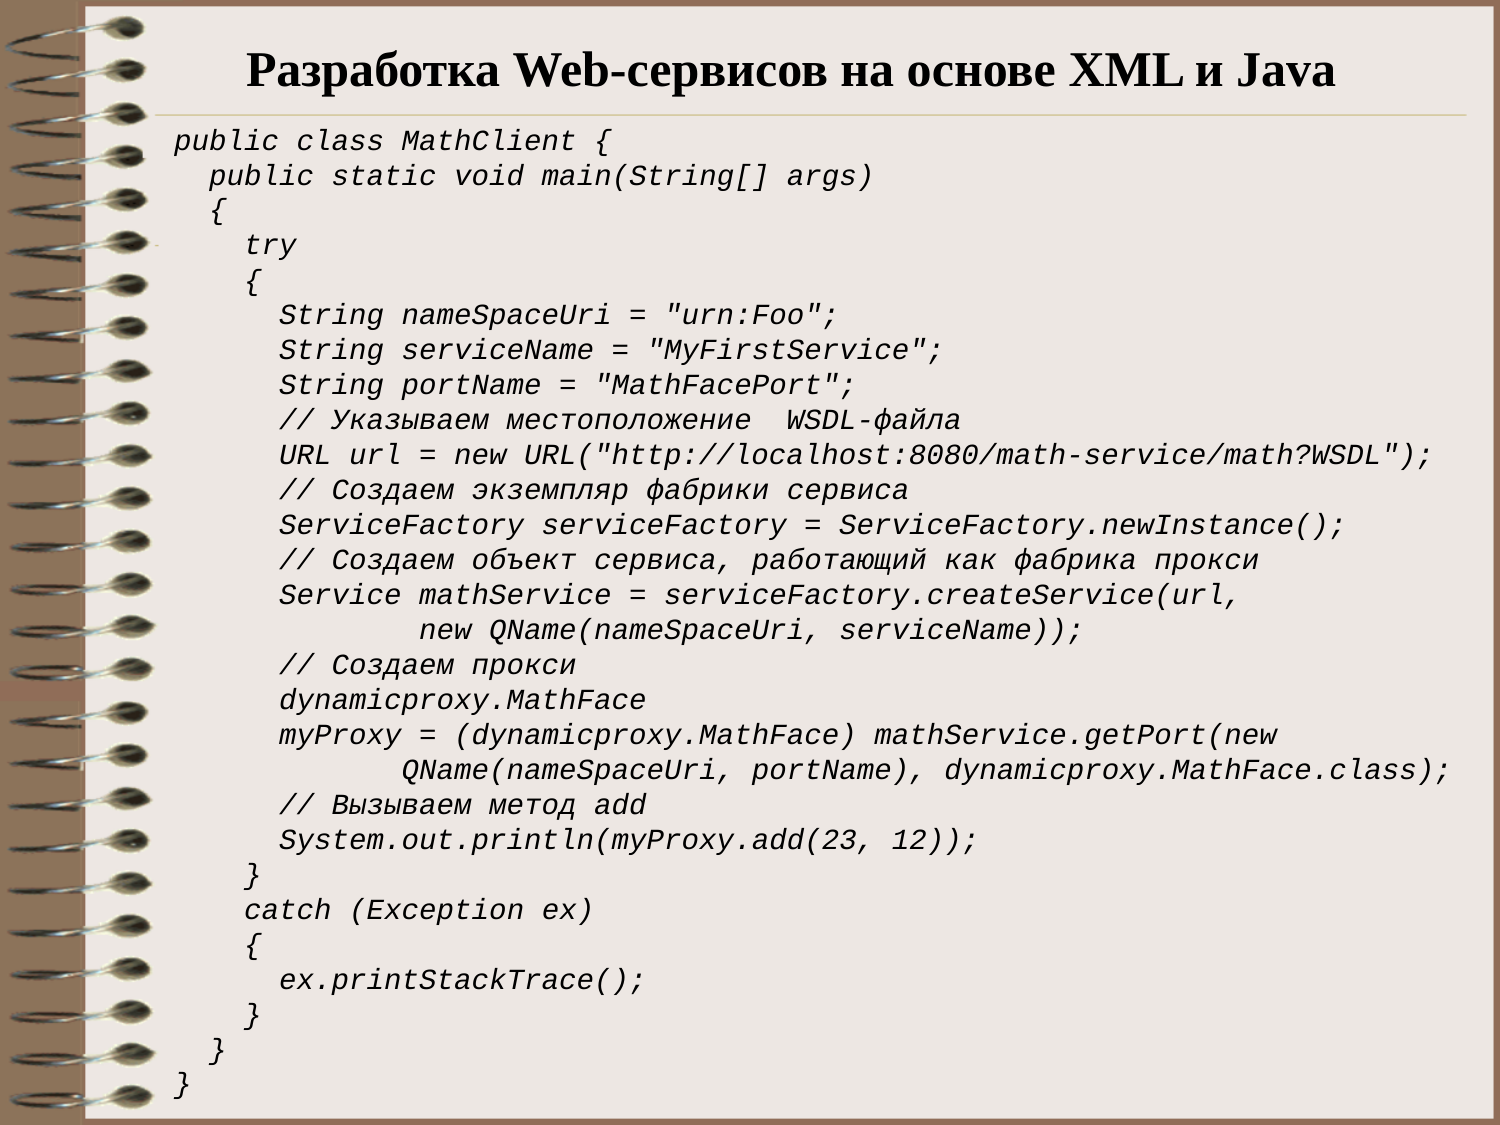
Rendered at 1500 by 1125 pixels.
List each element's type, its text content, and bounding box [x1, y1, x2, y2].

picture [0, 0, 1500, 1125]
text_box public class MathClient { public static void main(String[] args) { try { String nameSpaceUri = "urn:Foo"; String serviceName = "MyFirstService"; String portName = "MathFacePort"; // Указываем местоположение WSDL-файла URL url = new URL("http://localhost:8080/math-service/math?WSDL"); // Создаем экземпляр фабрики сервиса ServiceFactory serviceFactory = ServiceFactory.newInstance(); // Создаем объект сервиса, работающий как фабрика прокси Service mathService = serviceFactory.createService(url, new QName(nameSpaceUri, serviceName)); // Создаем прокси dynamicproxy.MathFace myProxy = (dynamicproxy.MathFace) mathService.getPort(new QName(nameSpaceUri, portName), dynamicproxy.MathFace.class); // Вызываем метод add System.out.println(myProxy.add(23, 12)); } catch (Exception ex) { ex.printStackTrace(); } } } [159, 113, 1471, 1108]
title Разработка Web-сервисов на основе XML и Java [183, 30, 1399, 102]
